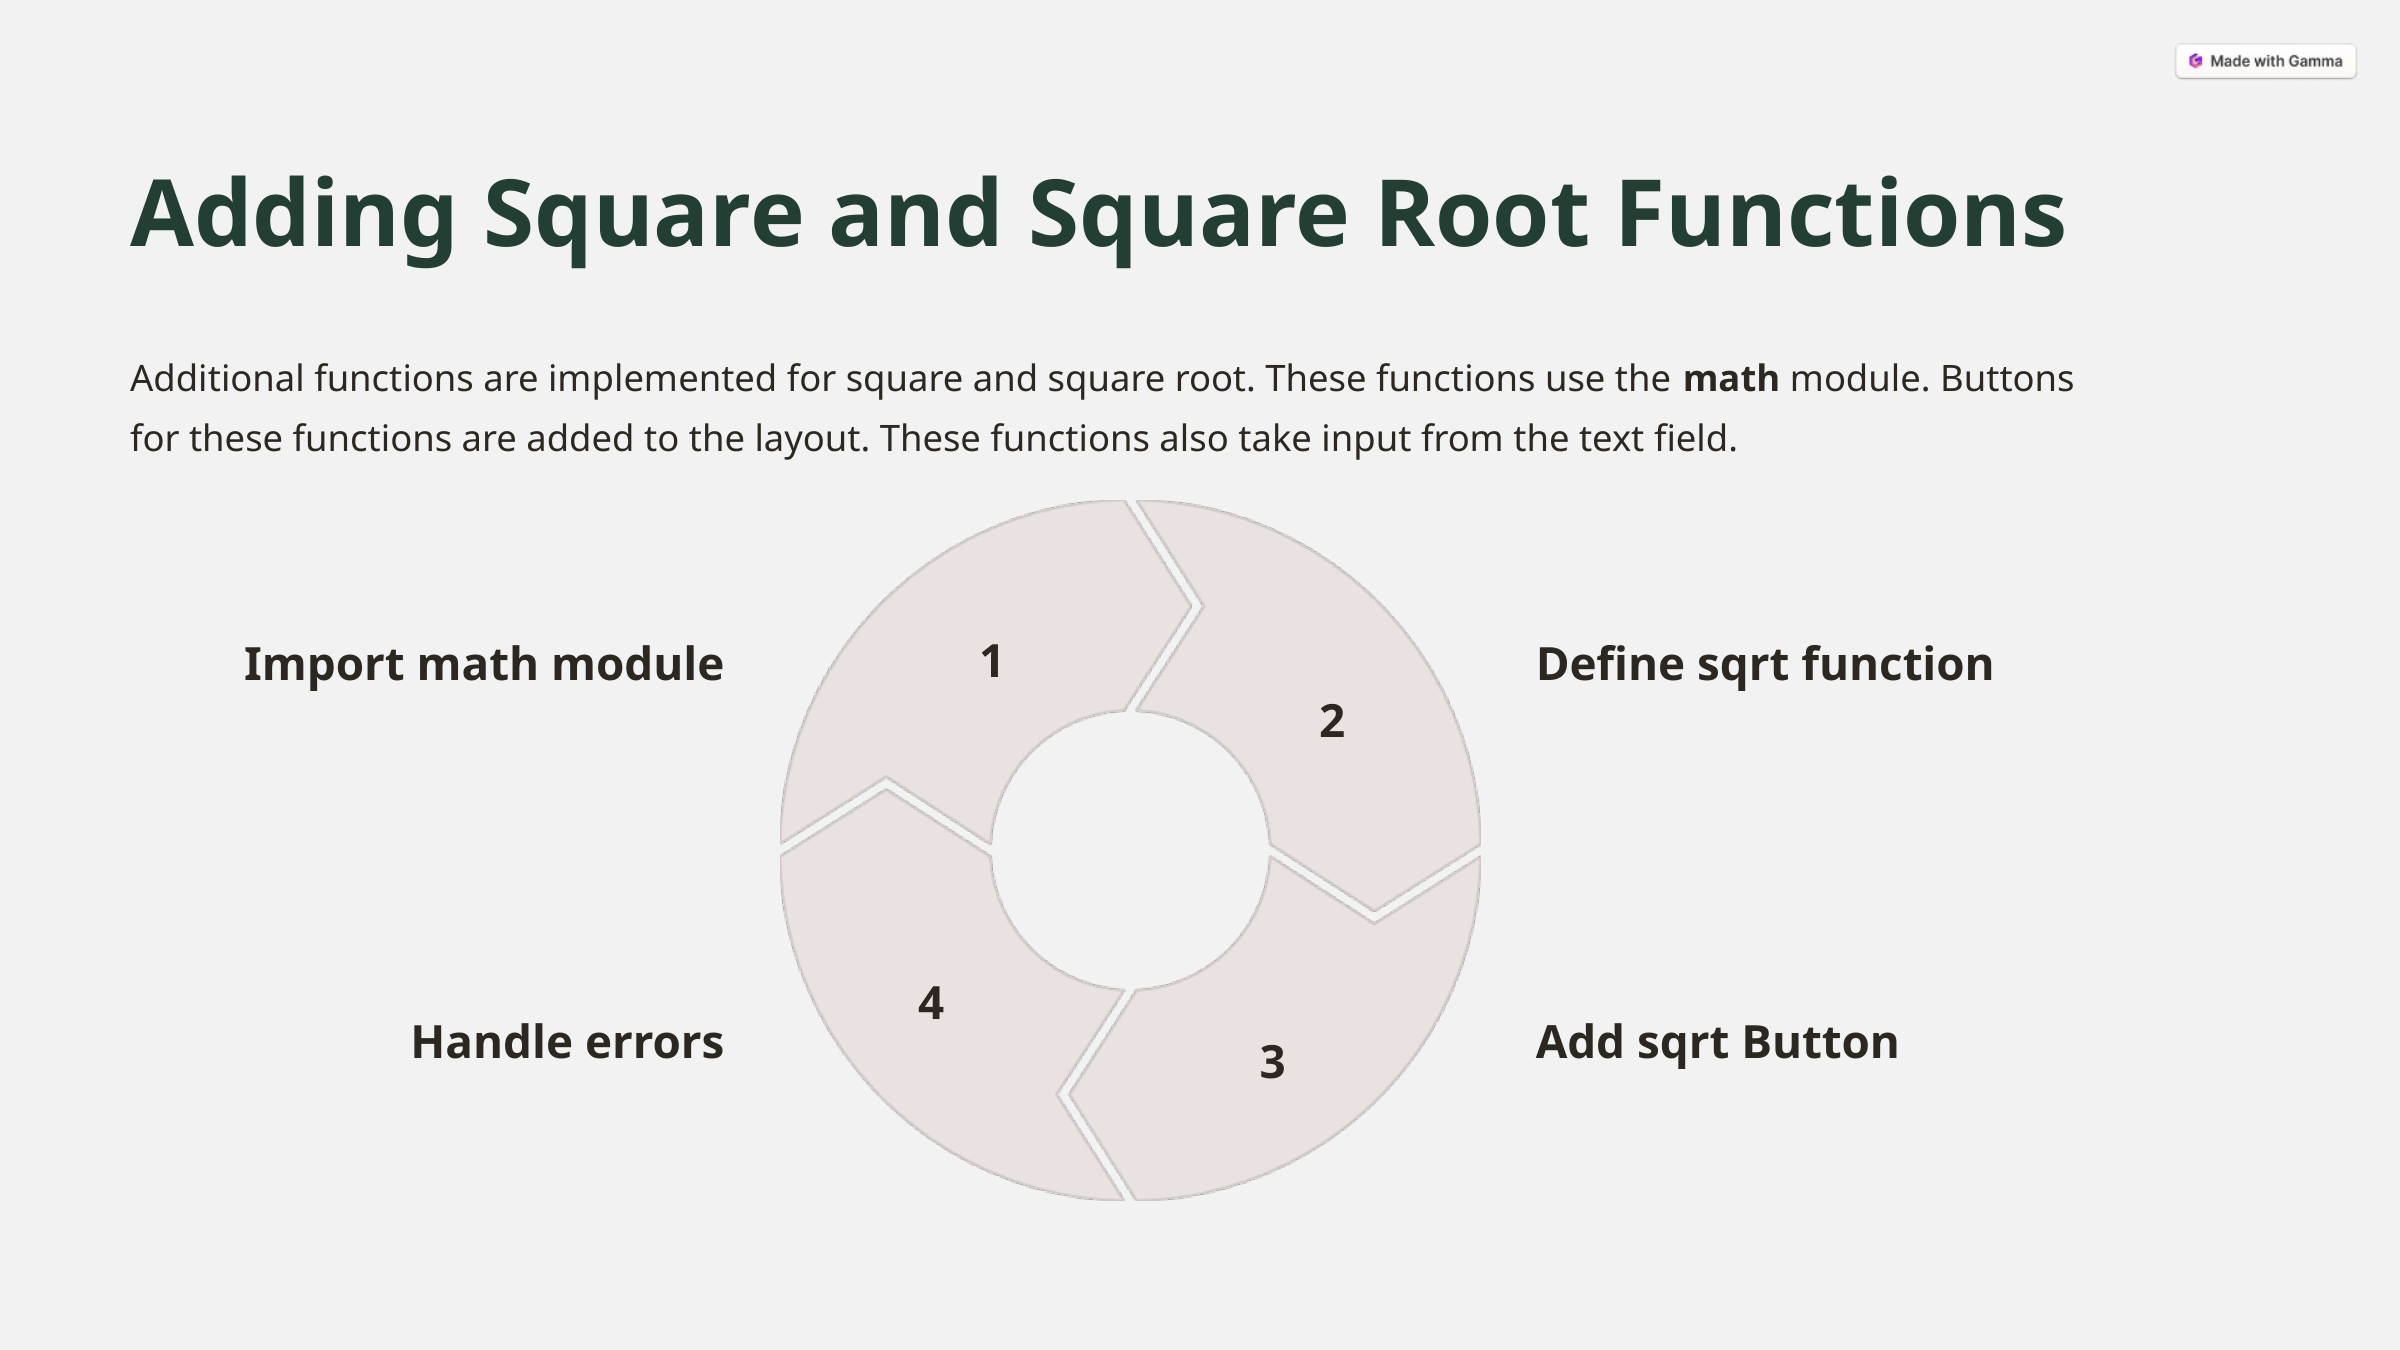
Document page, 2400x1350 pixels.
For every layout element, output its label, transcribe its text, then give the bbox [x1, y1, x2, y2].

picture [2167, 37, 2363, 85]
picture [780, 500, 1481, 1201]
text_box Additional functions are implemented for square and square root. These functions use the math module. Buttons for these functions are added to the layout. These functions also take input from the text field. [130, 339, 2130, 459]
text_box Add sqrt Button [1535, 1010, 2001, 1069]
text_box Adding Square and Square Root Functions [130, 149, 1876, 266]
text_box Import math module [259, 632, 725, 691]
text_box Define sqrt function [1535, 632, 2001, 691]
text_box Handle errors [259, 1010, 725, 1069]
